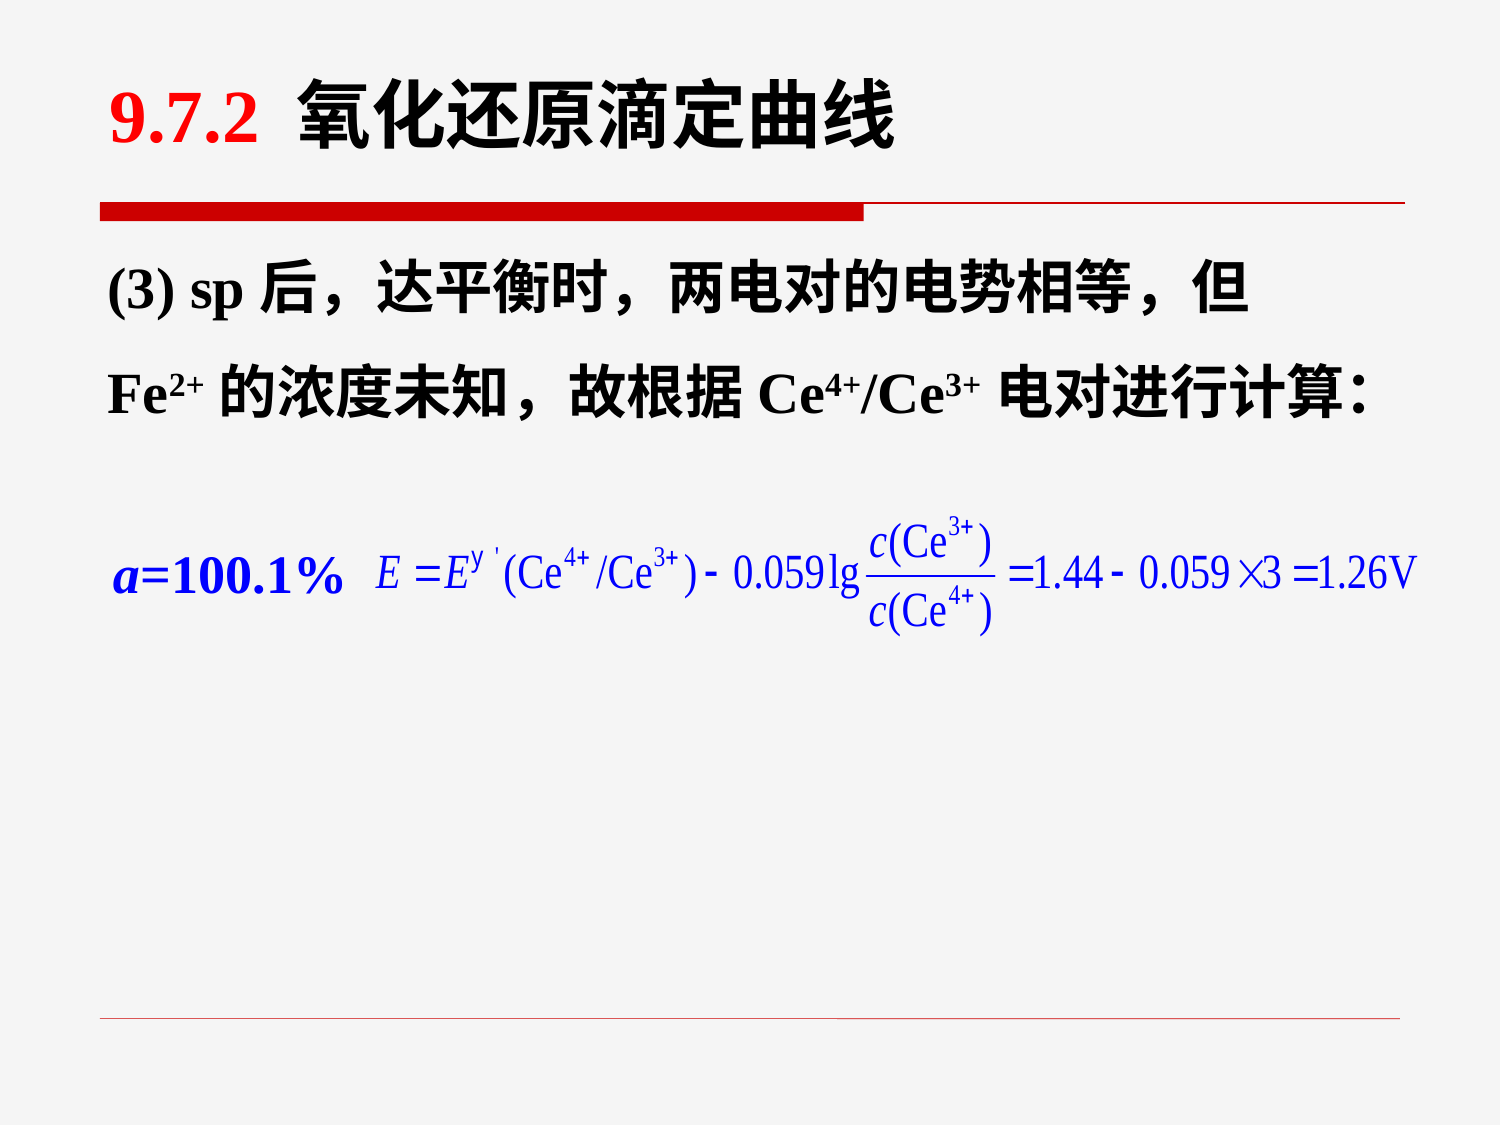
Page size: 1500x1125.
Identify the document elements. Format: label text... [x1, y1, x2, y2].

text_box (3) sp后，达平衡时，两电对的电势相等，但Fe2+的浓度未知，故根据Ce4+/Ce3+电对进行计算： [92, 208, 1423, 433]
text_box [369, 506, 1425, 645]
text_box a=100.1% [30, 532, 364, 612]
text_box 9.7.2 氧化还原滴定曲线 [94, 59, 1145, 165]
